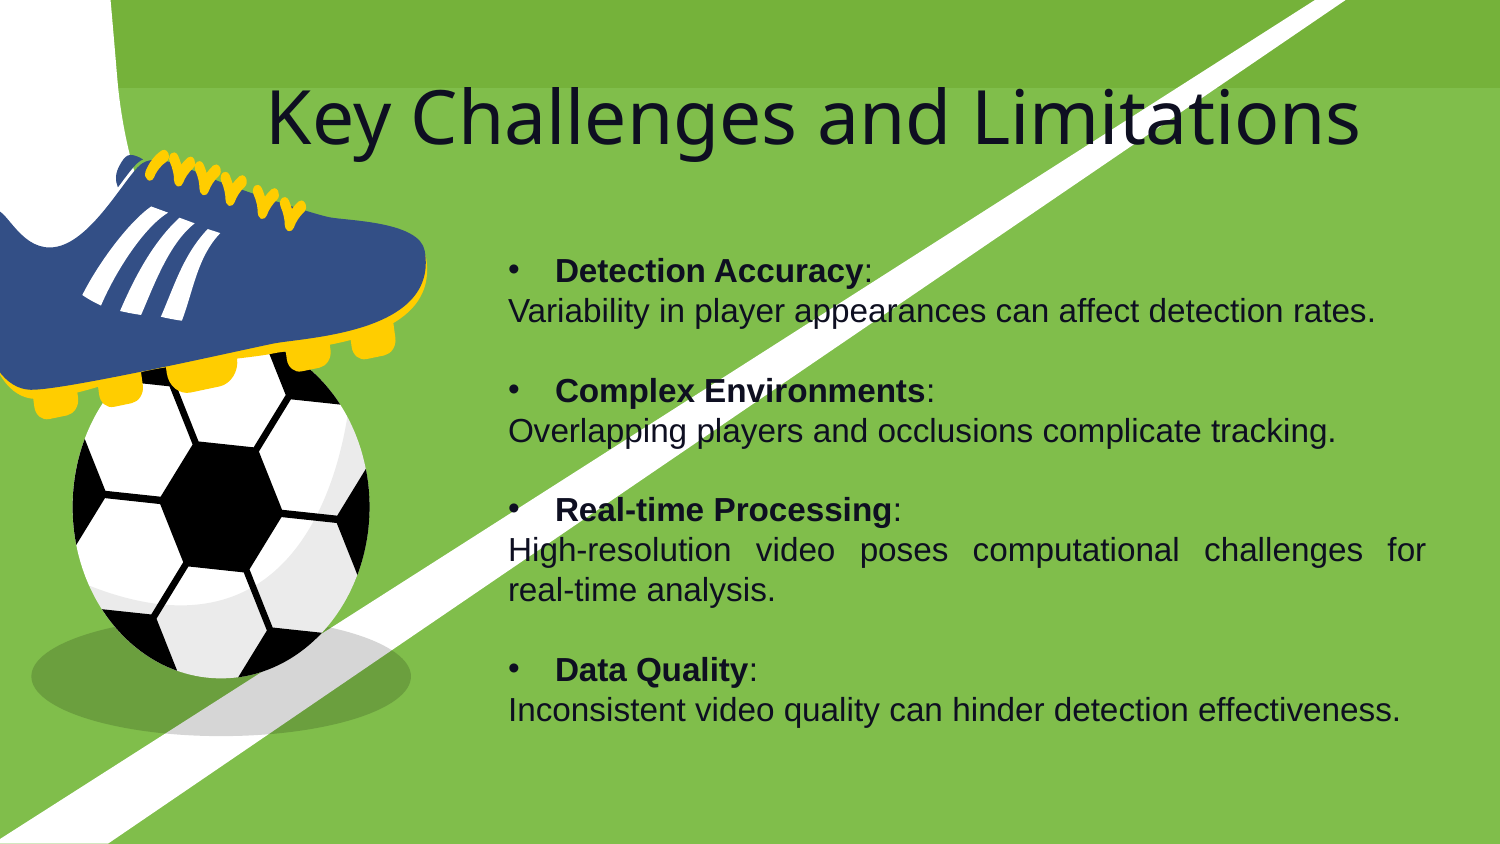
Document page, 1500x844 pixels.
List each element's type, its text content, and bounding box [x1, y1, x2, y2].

text_box Key Challenges and Limitations [461, 62, 1387, 157]
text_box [0, 0, 458, 737]
text_box Detection Accuracy: Variability in player appearances can affect detection rates. Complex Environments: Overlapping players and occlusions complicate tracking. Real-time Processing: High-resolution video poses computational challenges for real-time analysis. Data Quality: Inconsistent video quality can hinder detection effectiveness. [493, 241, 1443, 736]
